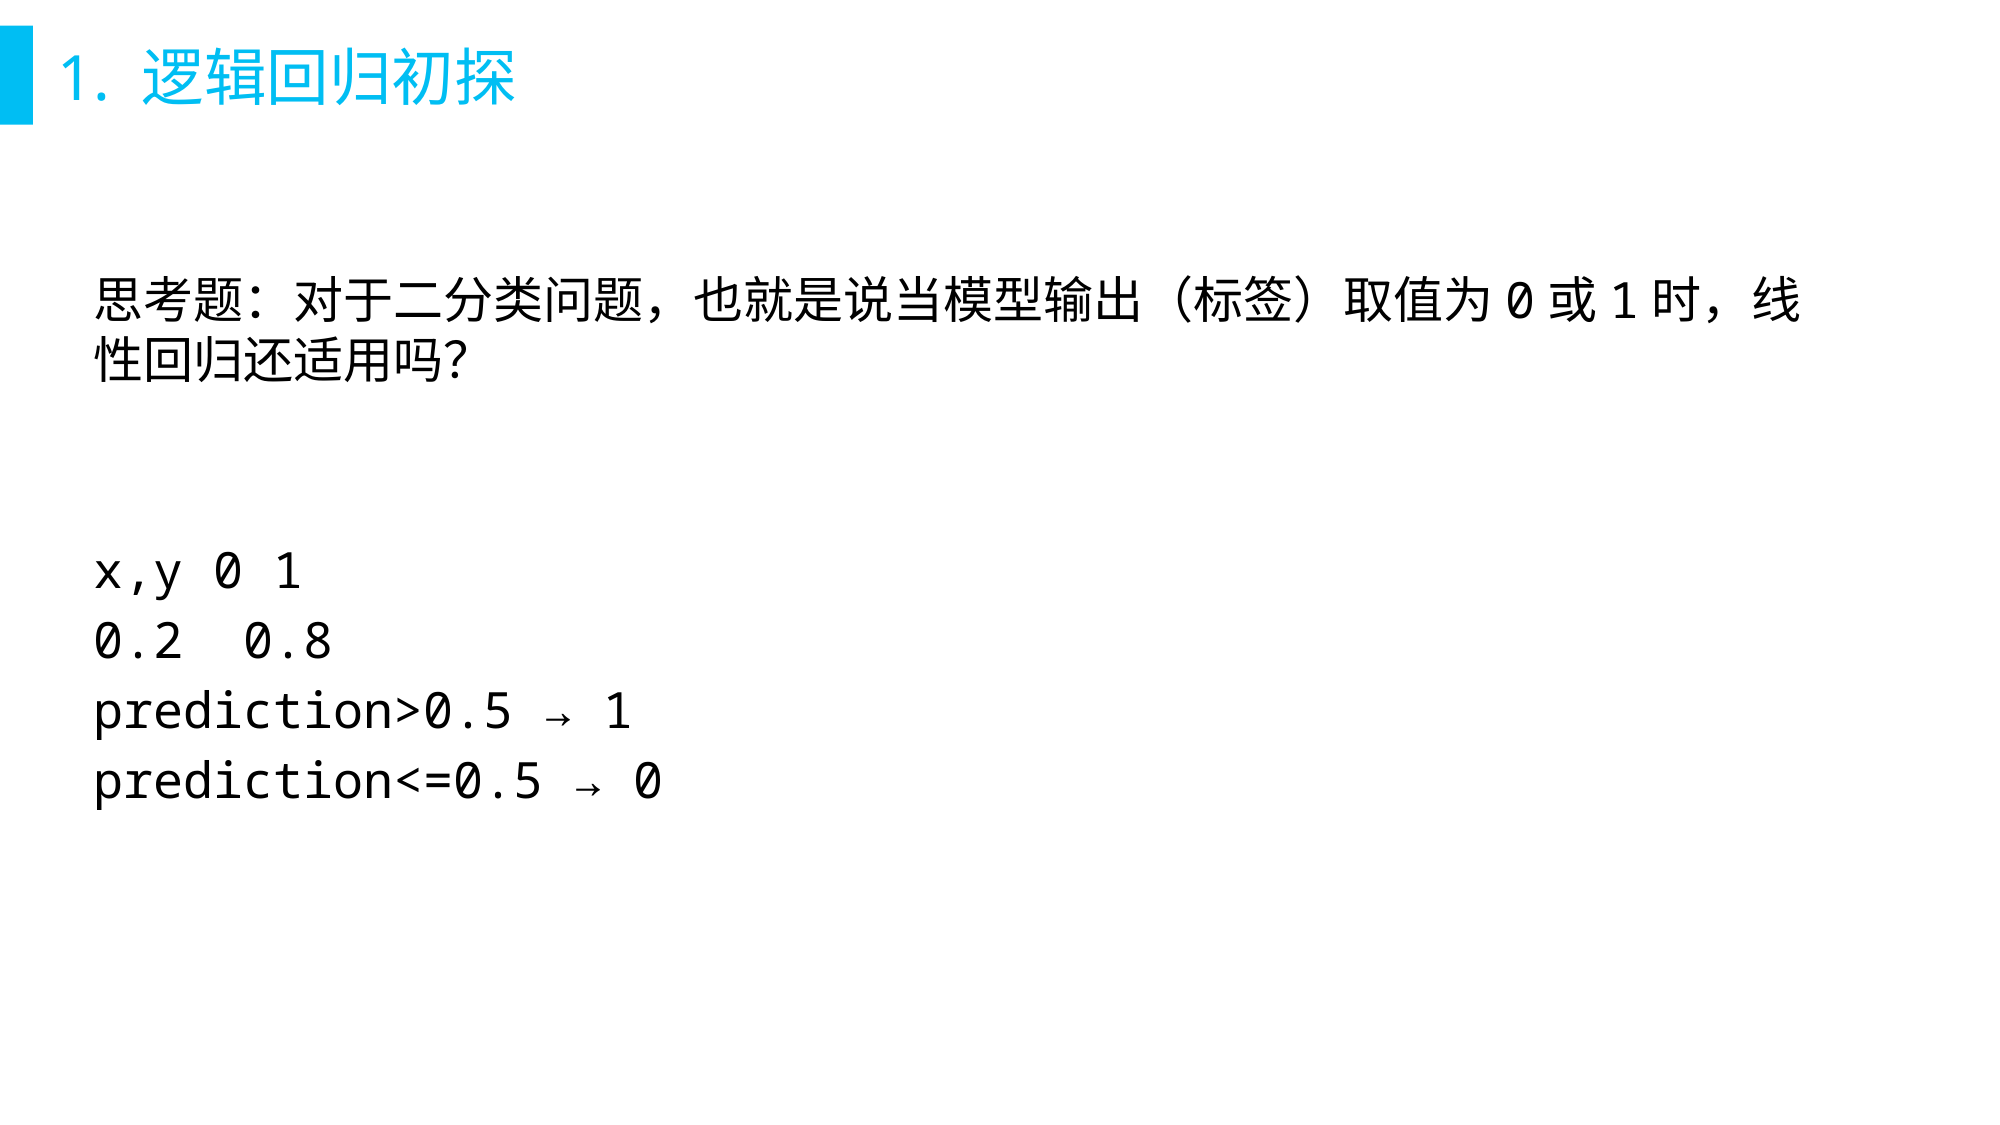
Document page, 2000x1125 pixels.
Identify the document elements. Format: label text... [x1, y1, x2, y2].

title 1. 逻辑回归初探 [42, 25, 1933, 125]
text_box 思考题：对于二分类问题，也就是说当模型输出（标签）取值为0或1时，线性回归还适用吗？ x,y 0 1 0.2 0.8 prediction>0.5 → 1 prediction<=0.5 → 0 [78, 261, 1840, 894]
